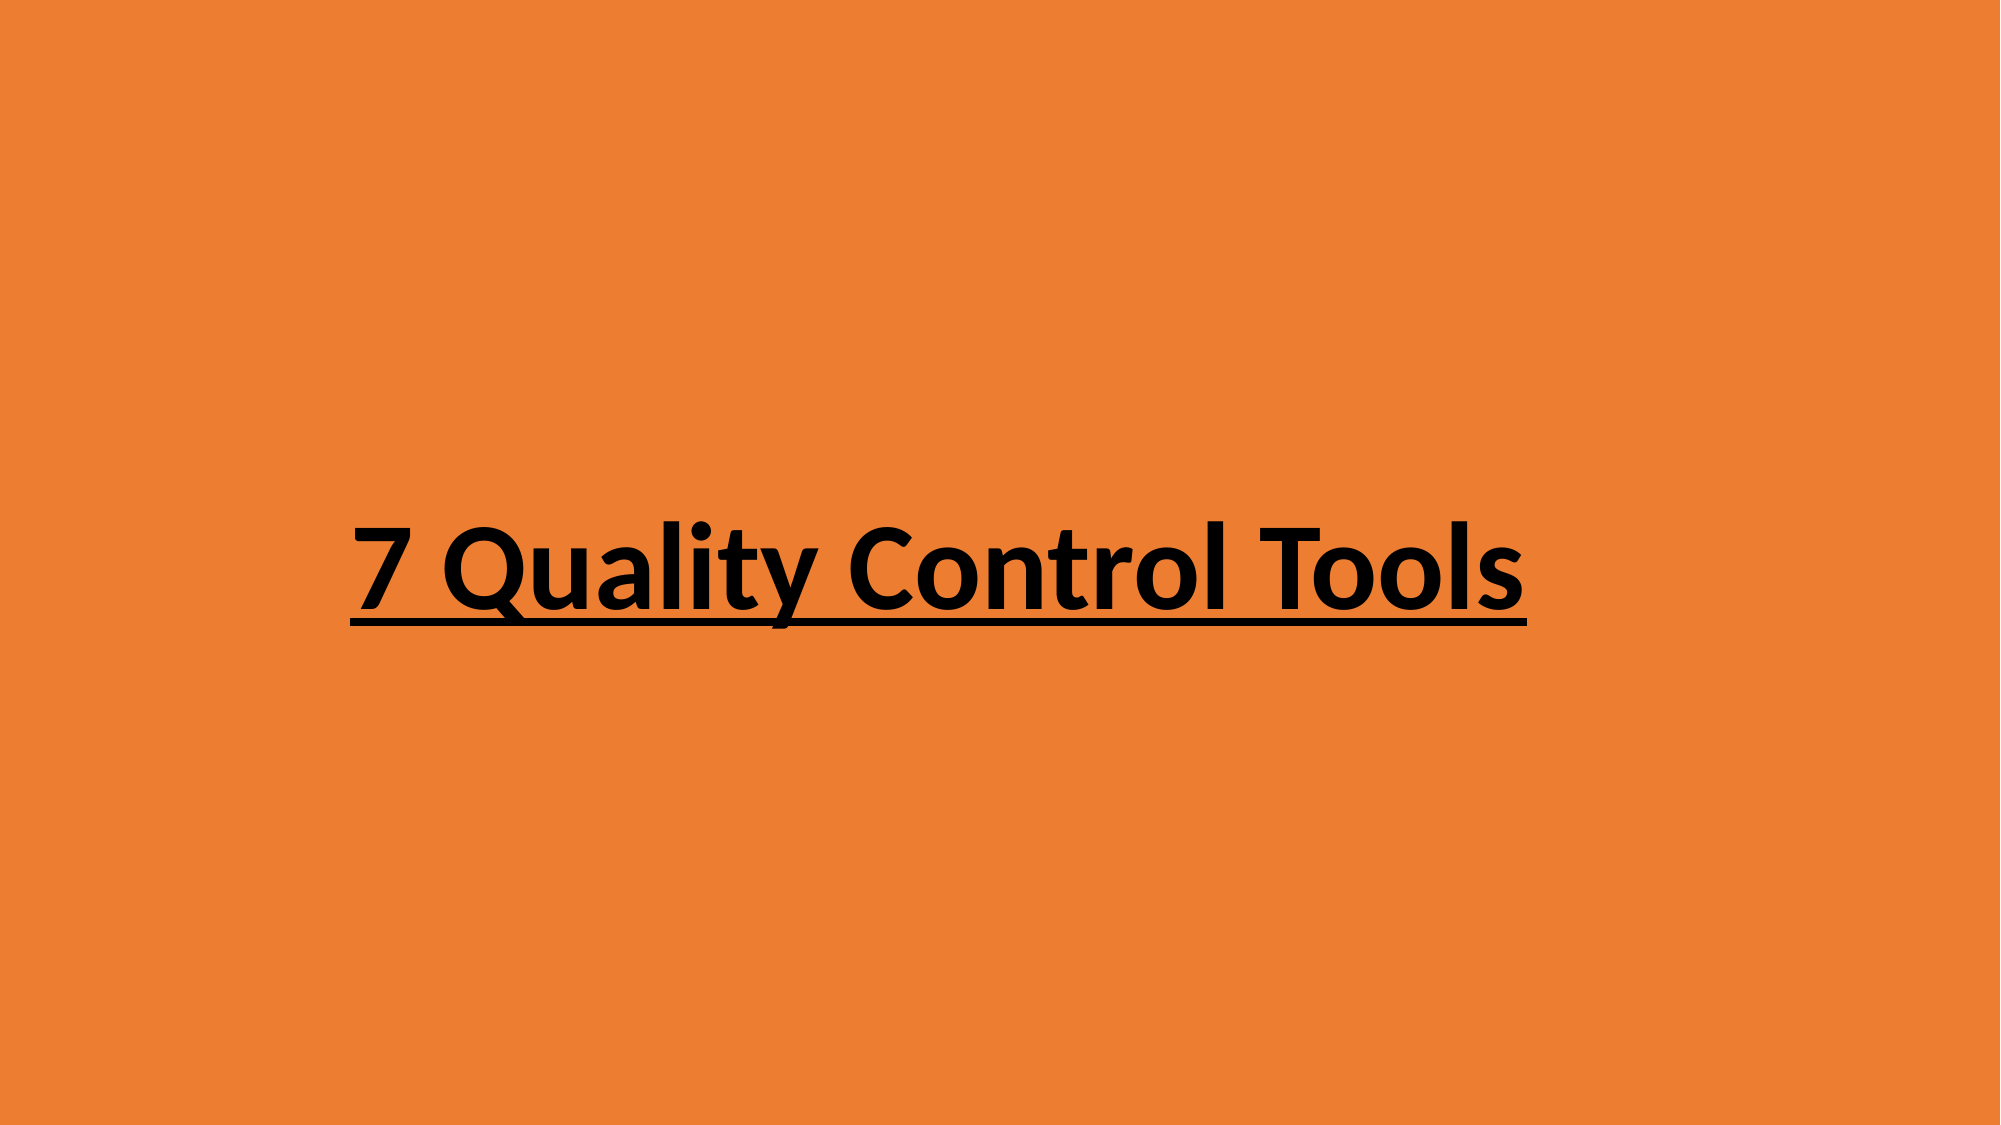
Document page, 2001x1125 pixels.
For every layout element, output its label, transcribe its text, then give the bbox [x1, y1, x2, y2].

text_box 7 Quality Control Tools [335, 494, 1546, 630]
